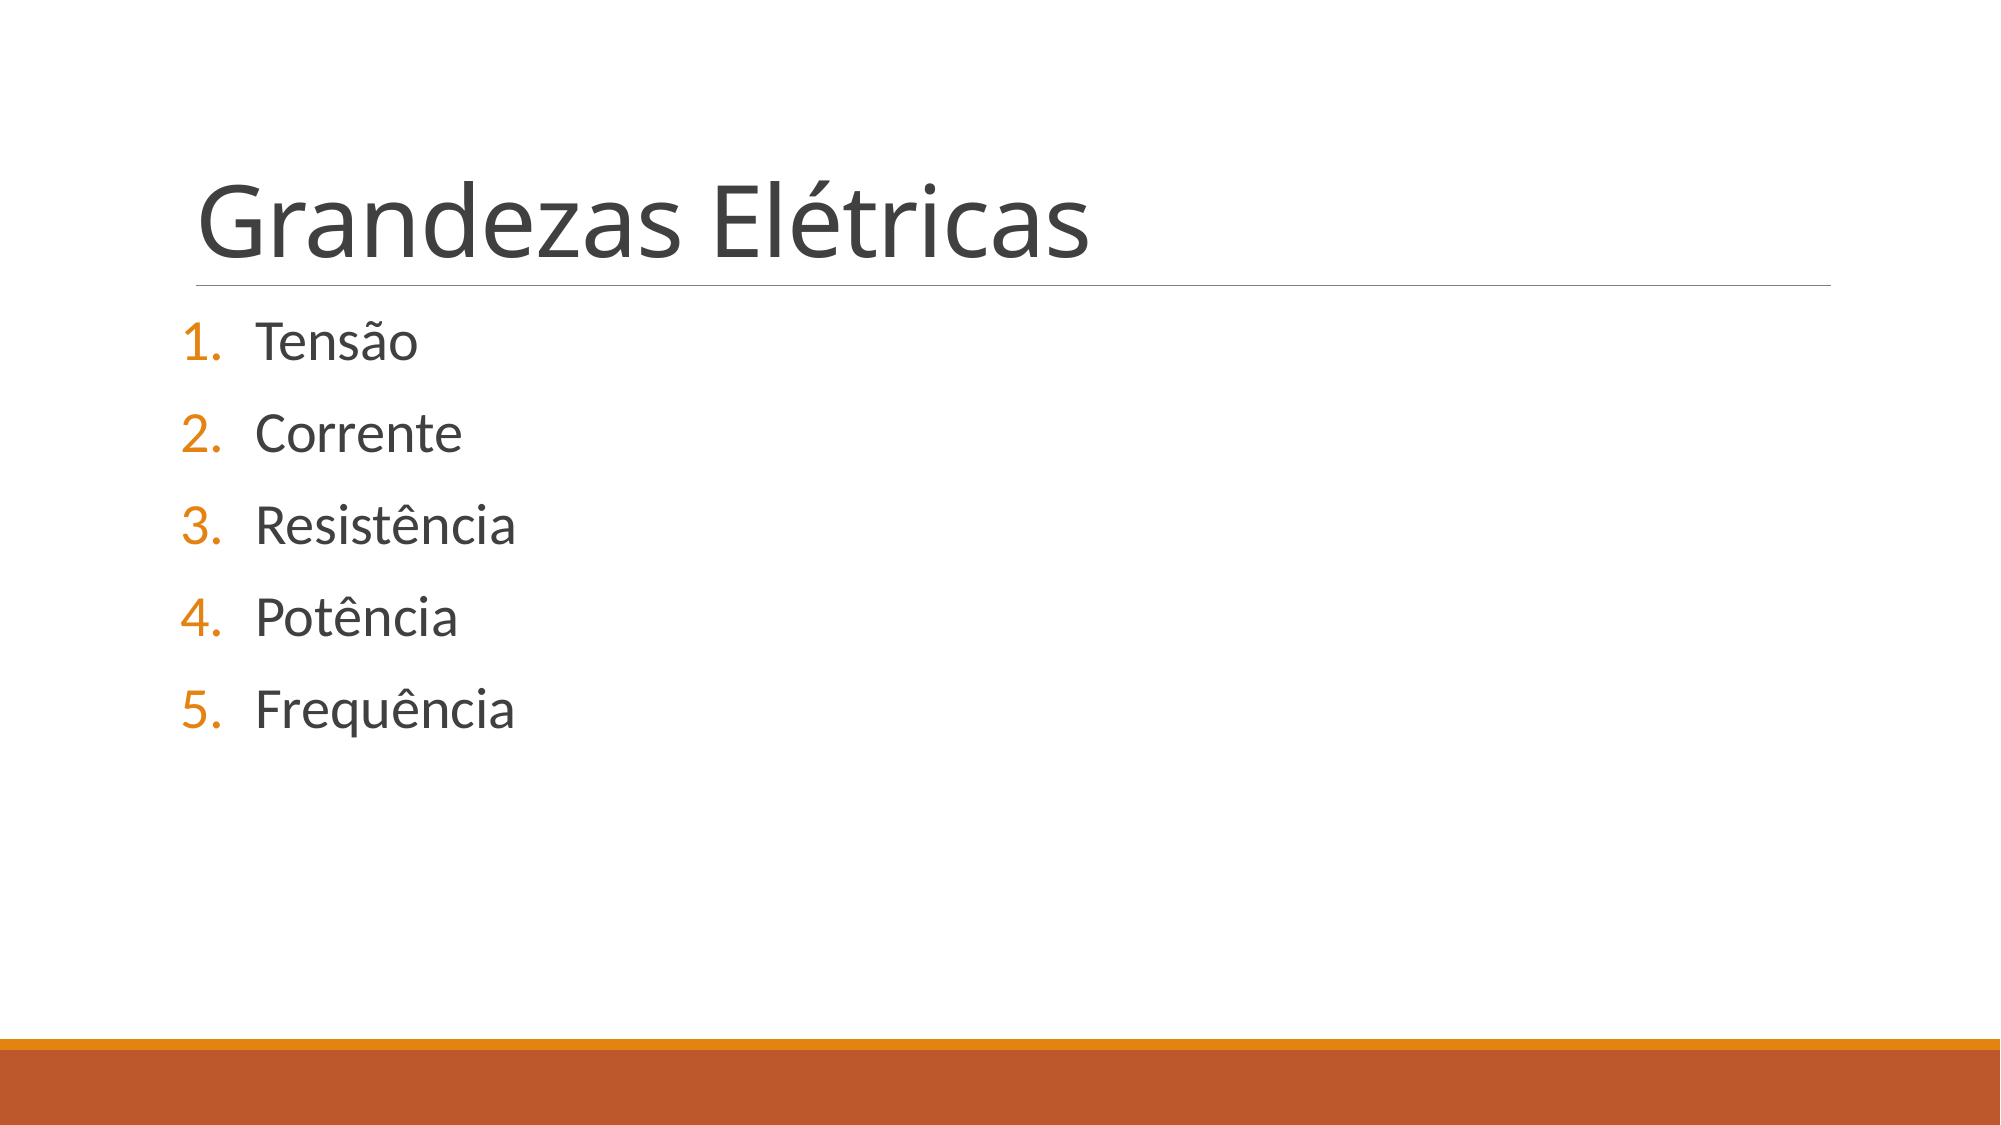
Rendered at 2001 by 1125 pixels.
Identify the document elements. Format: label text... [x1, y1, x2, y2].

list Tensão Corrente Resistência Potência Frequência [180, 302, 1830, 963]
title Grandezas Elétricas [180, 47, 1830, 285]
